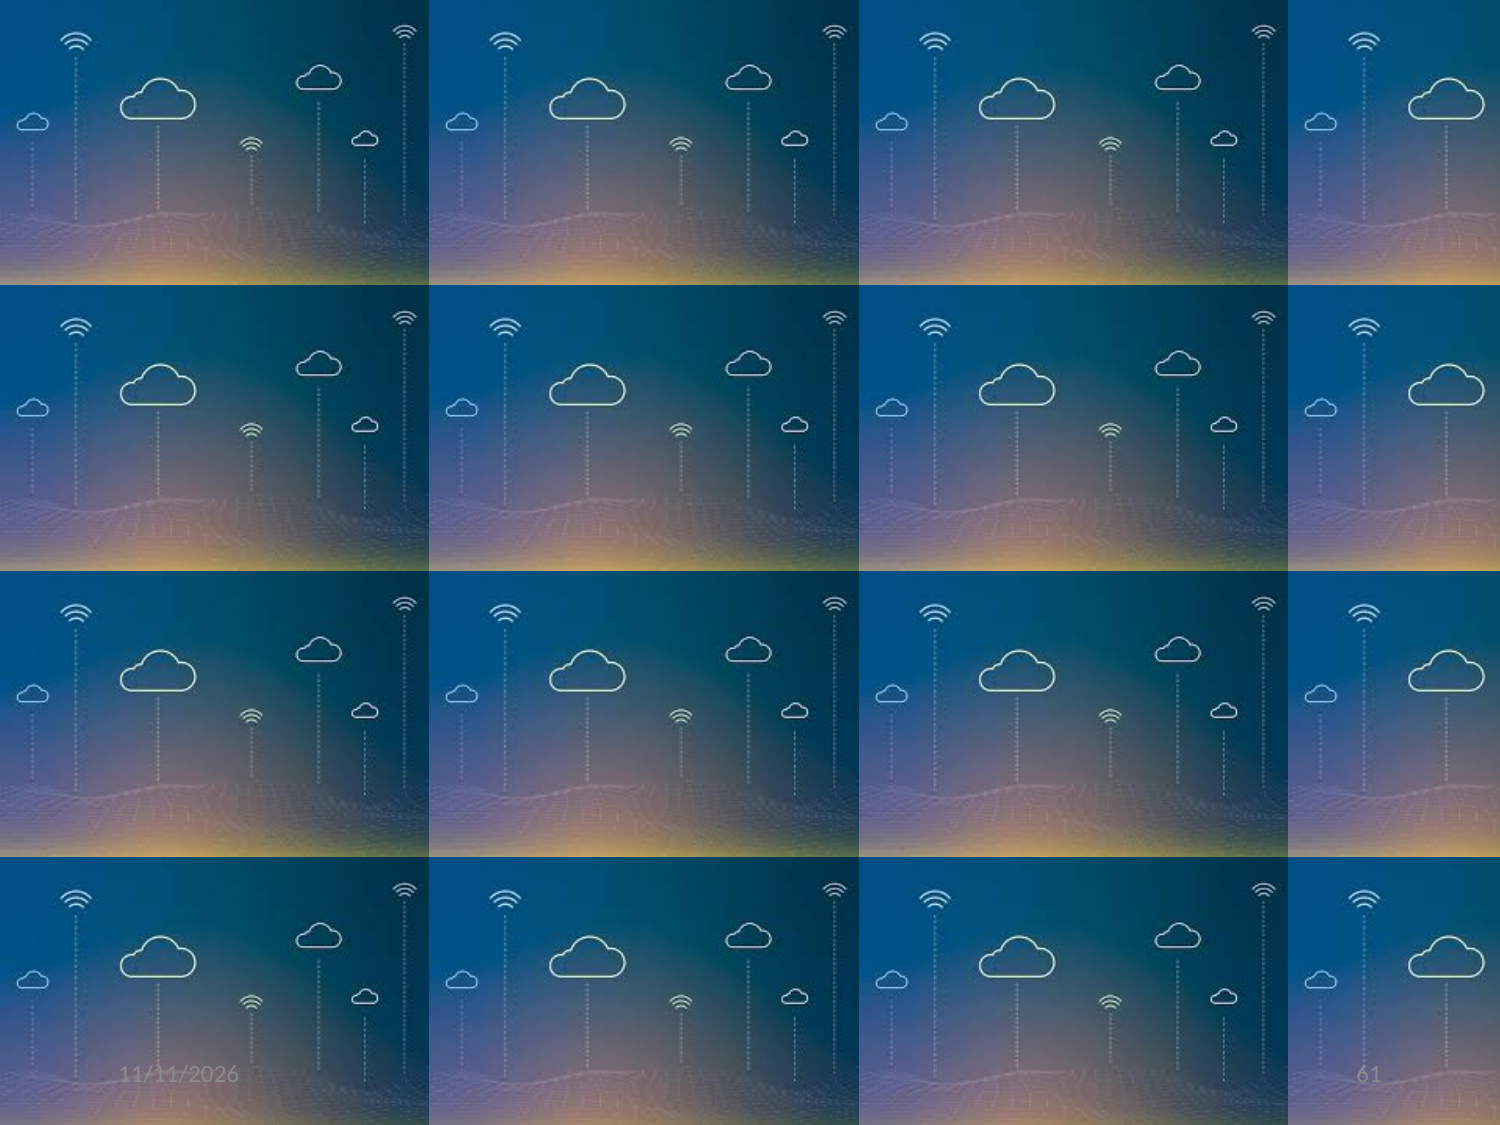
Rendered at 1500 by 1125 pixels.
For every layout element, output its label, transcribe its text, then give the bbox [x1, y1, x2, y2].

slide_number 61 [1059, 1042, 1397, 1103]
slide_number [103, 1042, 441, 1103]
